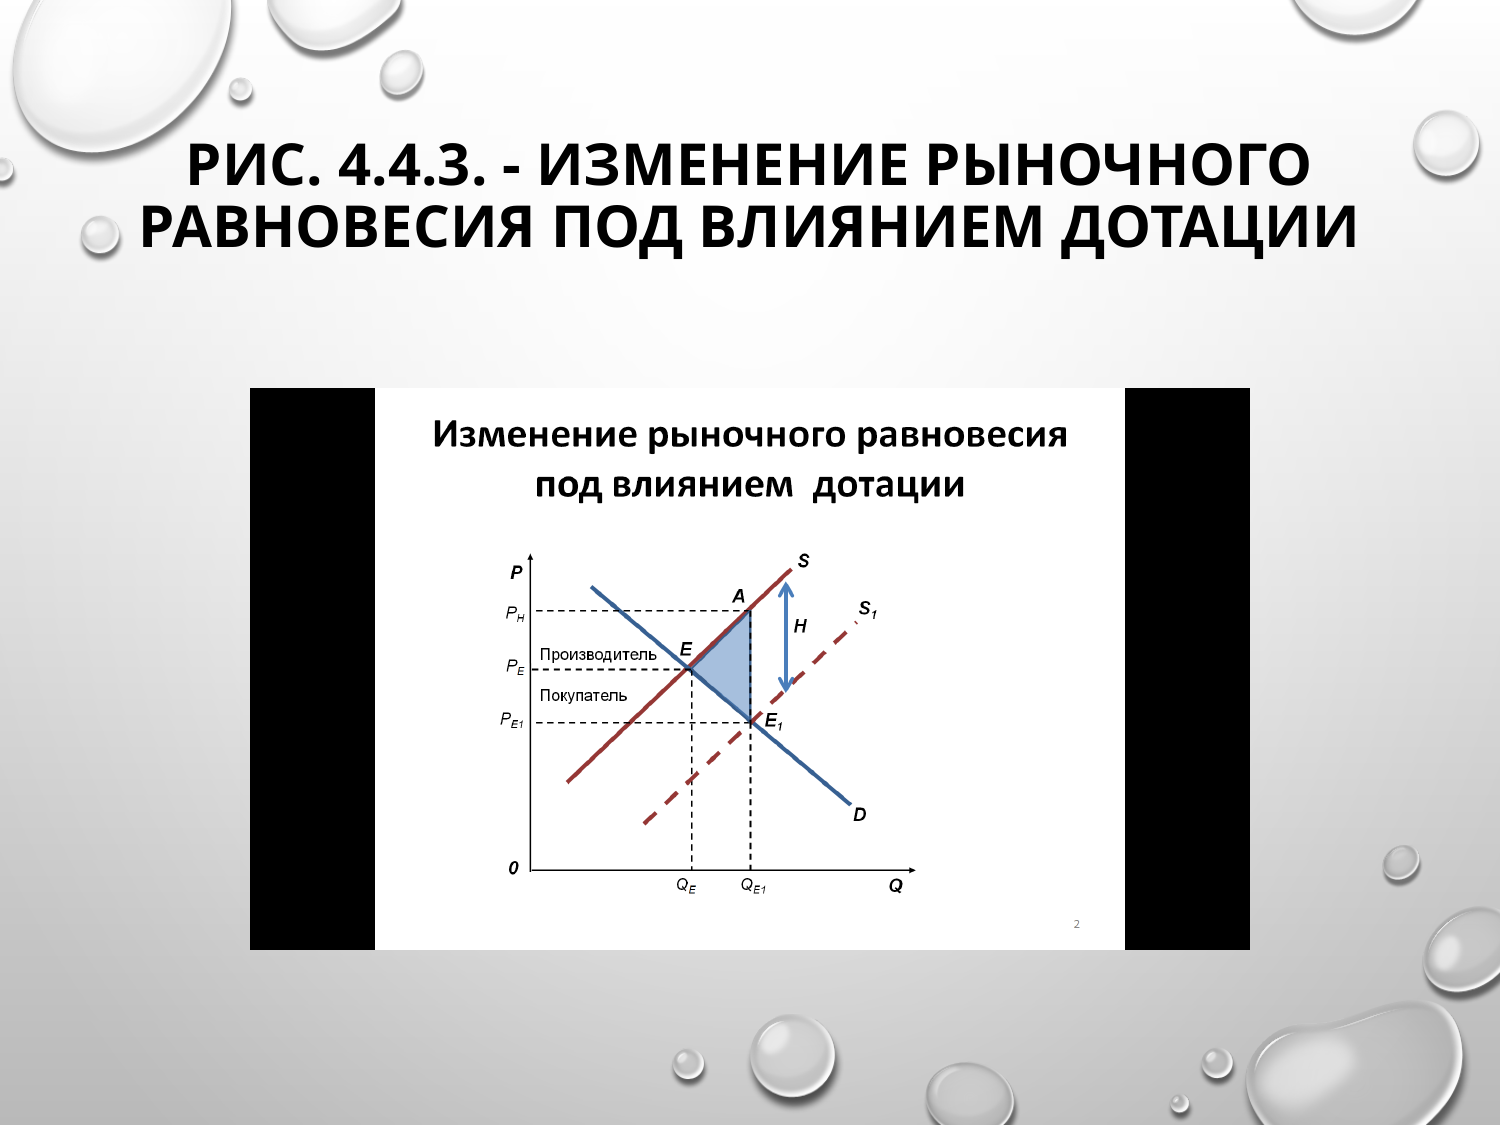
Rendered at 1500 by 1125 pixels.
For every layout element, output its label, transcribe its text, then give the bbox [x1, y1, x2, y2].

picture [0, 0, 1500, 1125]
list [250, 387, 1250, 951]
title Рис. 4.4.3. - Изменение рыночного равновесия под влиянием дотации [112, 101, 1388, 364]
